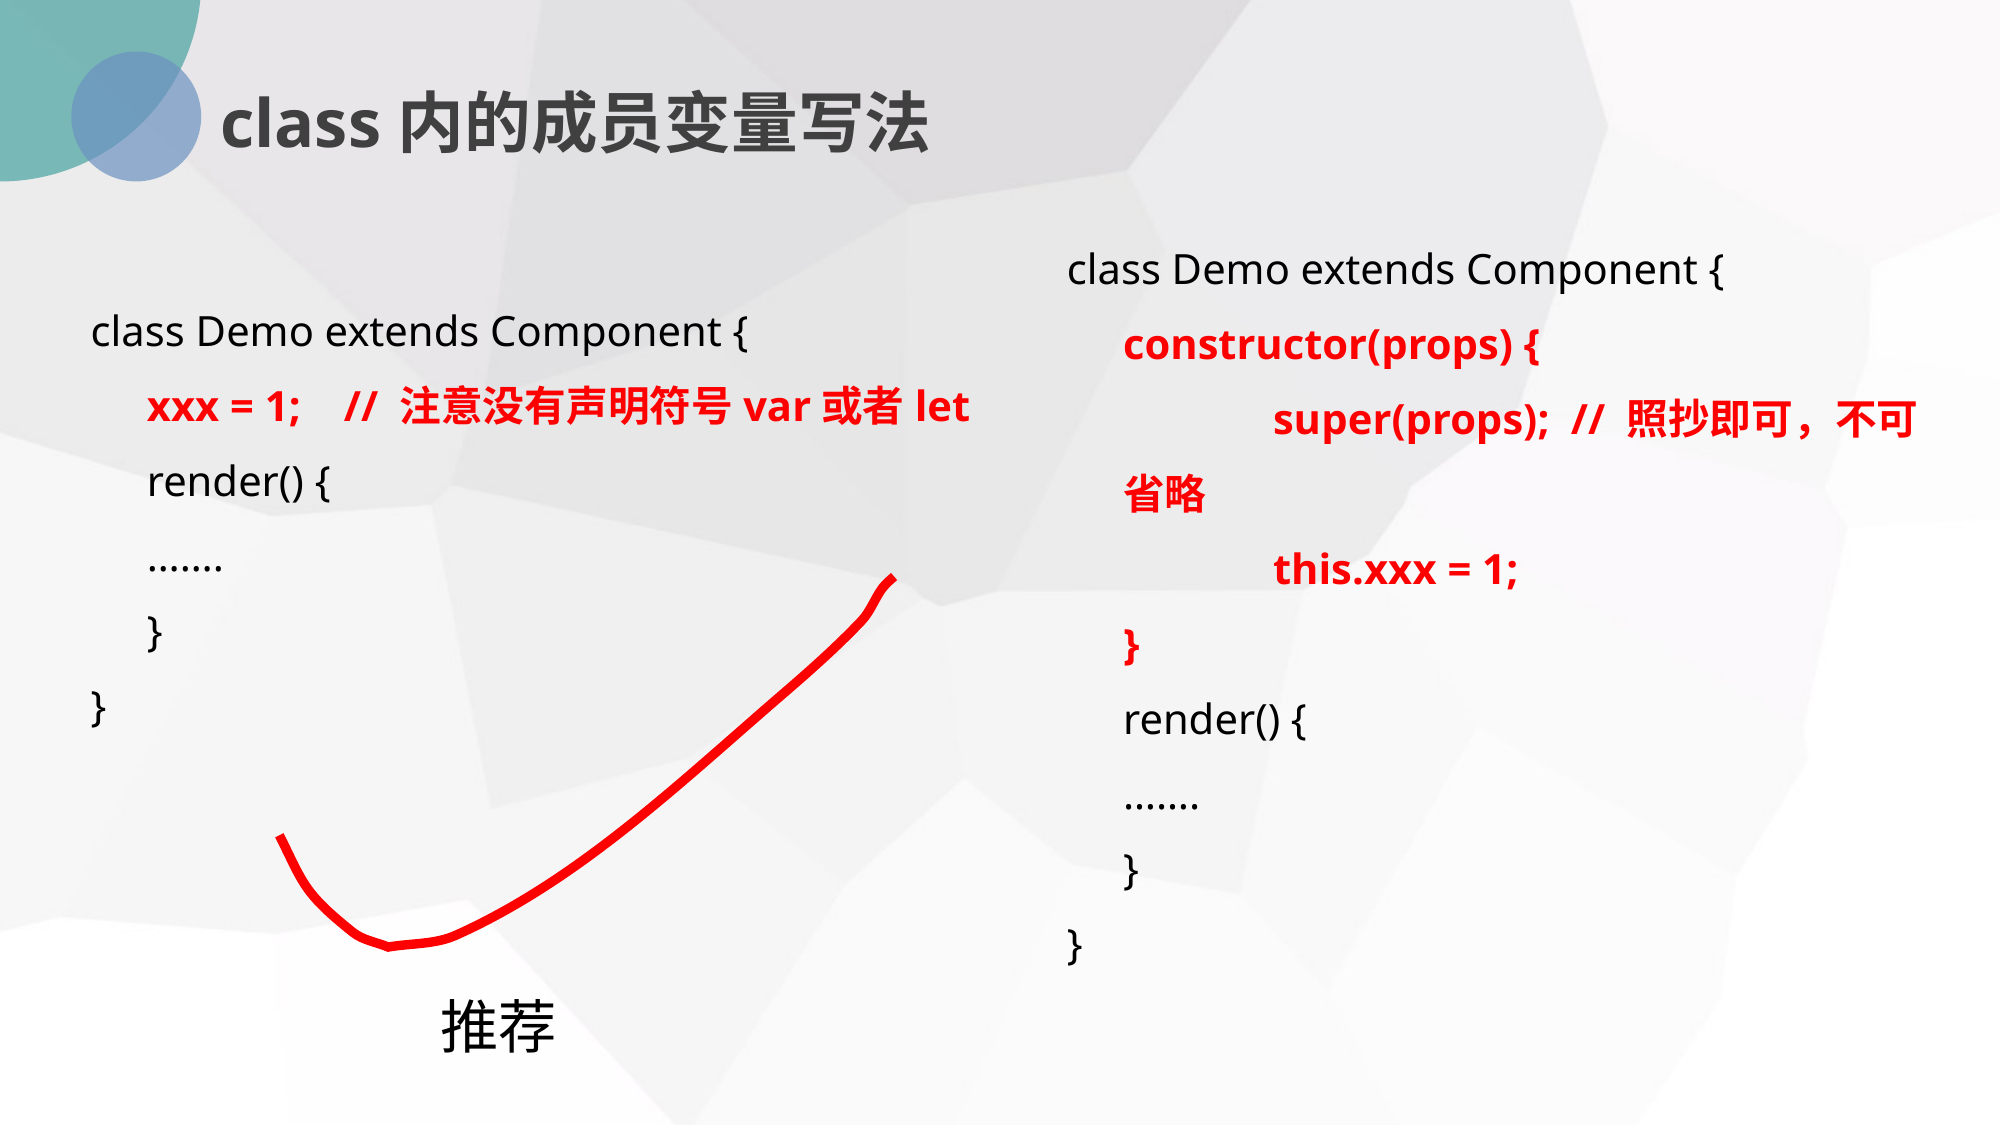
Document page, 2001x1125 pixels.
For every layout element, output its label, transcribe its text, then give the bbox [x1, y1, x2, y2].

text_box [278, 575, 895, 949]
text_box class Demo extends Component { constructor(props) { super(props); // 照抄即可，不可省略 this.xxx = 1; } render() { ……. } } [1052, 210, 1942, 975]
text_box class内的成员变量写法 [205, 73, 947, 169]
picture [0, 0, 2001, 1125]
text_box [0, 0, 202, 183]
text_box 推荐 [279, 982, 718, 1068]
text_box class Demo extends Component { xxx = 1; // 注意没有声明符号var或者let render() { ……. } } [75, 271, 1052, 737]
text_box [70, 50, 203, 183]
